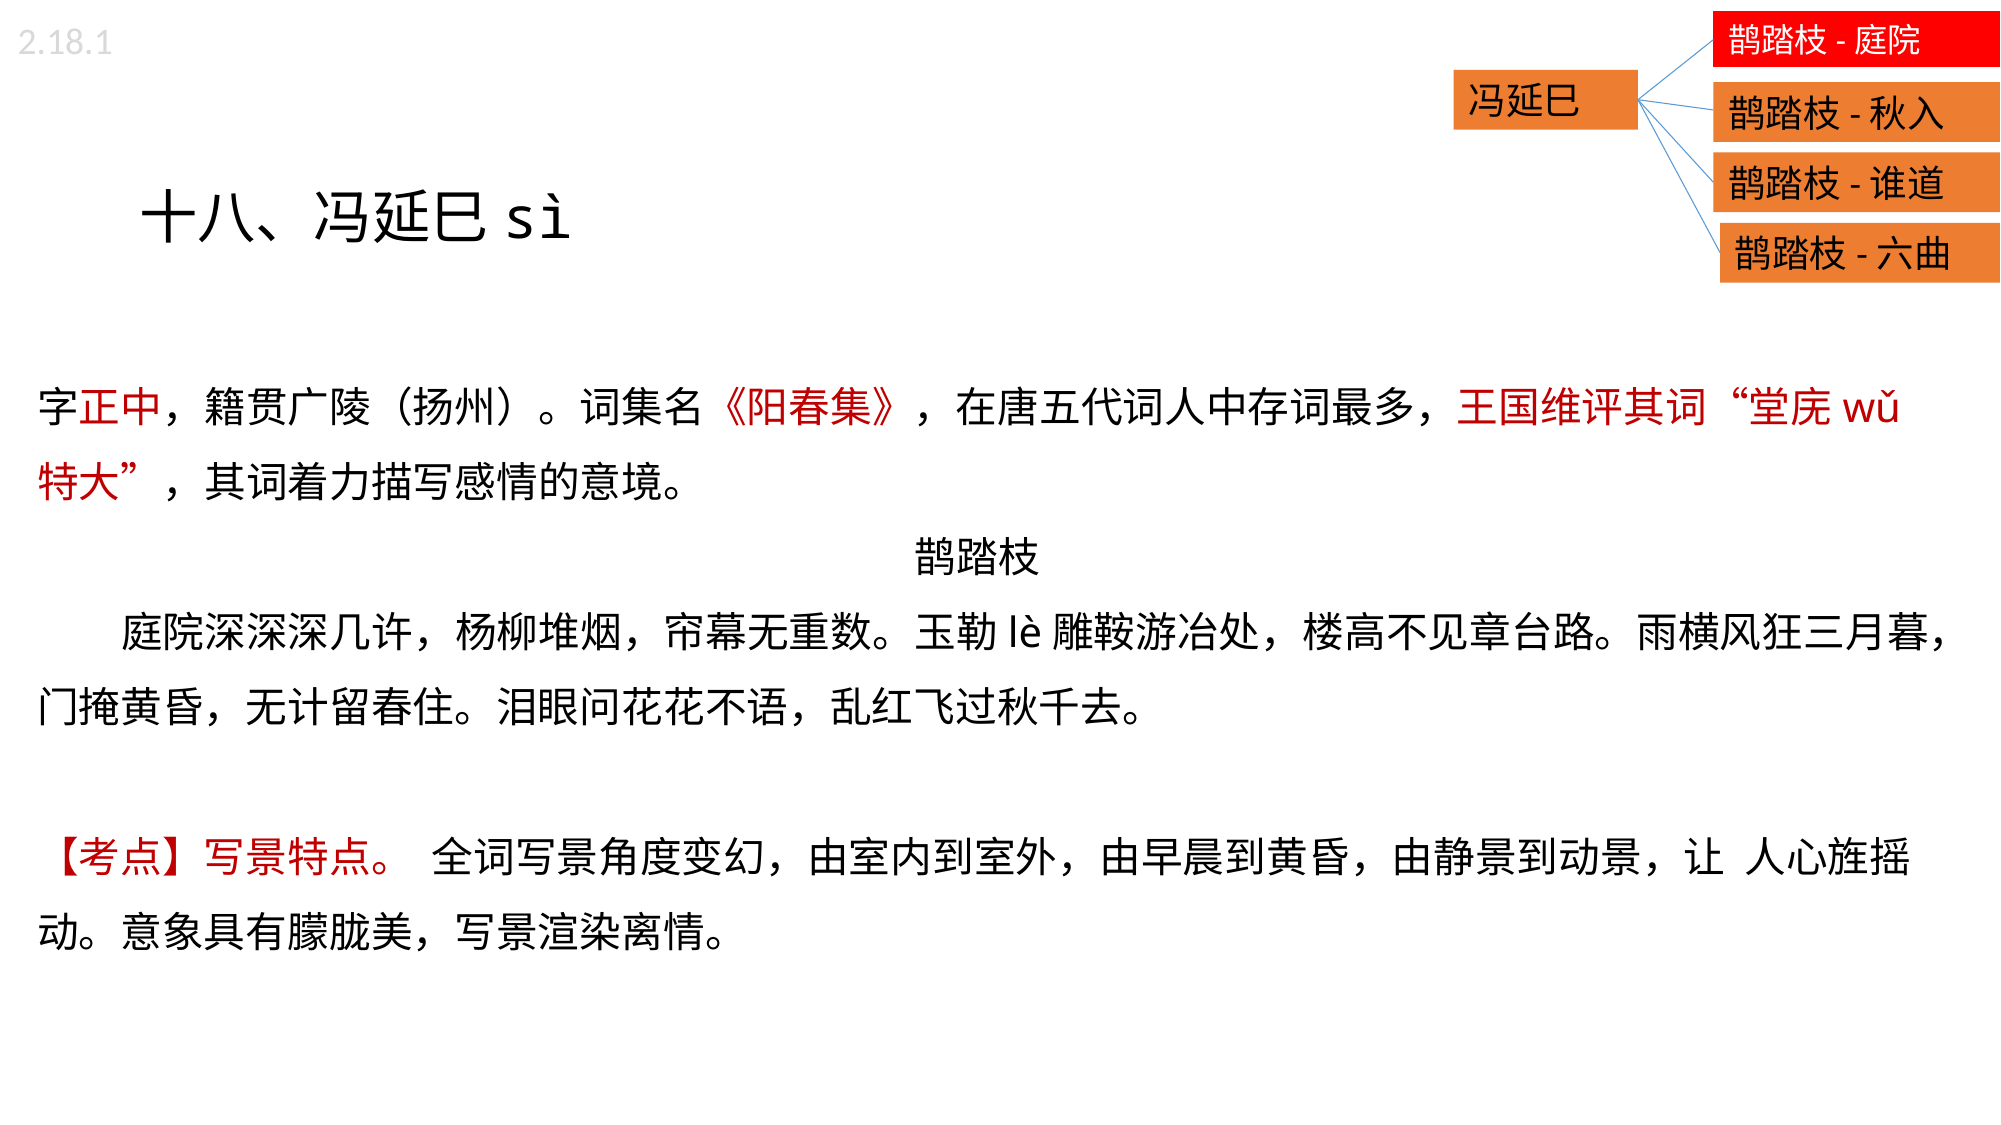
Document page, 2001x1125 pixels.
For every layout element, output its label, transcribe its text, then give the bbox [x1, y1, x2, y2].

text_box 鹊踏枝-秋入 [1714, 82, 2000, 142]
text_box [1637, 100, 1721, 254]
text_box 鹊踏枝-庭院 [1713, 11, 2000, 67]
text_box 2.18.1 [2, 9, 147, 69]
text_box 鹊踏枝-六曲 [1720, 222, 2000, 283]
text_box 鹊踏枝-谁道 [1721, 152, 2000, 213]
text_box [1637, 39, 1714, 100]
text_box 十八、冯延巳sì 字正中，籍贯广陵（扬州）。词集名《阳春集》，在唐五代词人中存词最多，王国维评其词“堂庑wǔ特大”，其词着力描写感情的意境。 鹊踏枝 庭院深深深几许，杨柳堆烟，帘幕无重数。玉勒lè雕鞍游冶处，楼高不见章台路。雨横风狂三月暮，门掩黄昏，无计留春住。泪眼问花花不语，乱红飞过秋千去。 【考点】写景特点。 全词写景角度变幻，由室内到室外，由早晨到黄昏，由静景到动景，让 人心旌摇动。意象具有朦胧美，写景渲染离情。 [37, 145, 1936, 957]
text_box 冯延巳 [1453, 69, 1637, 130]
